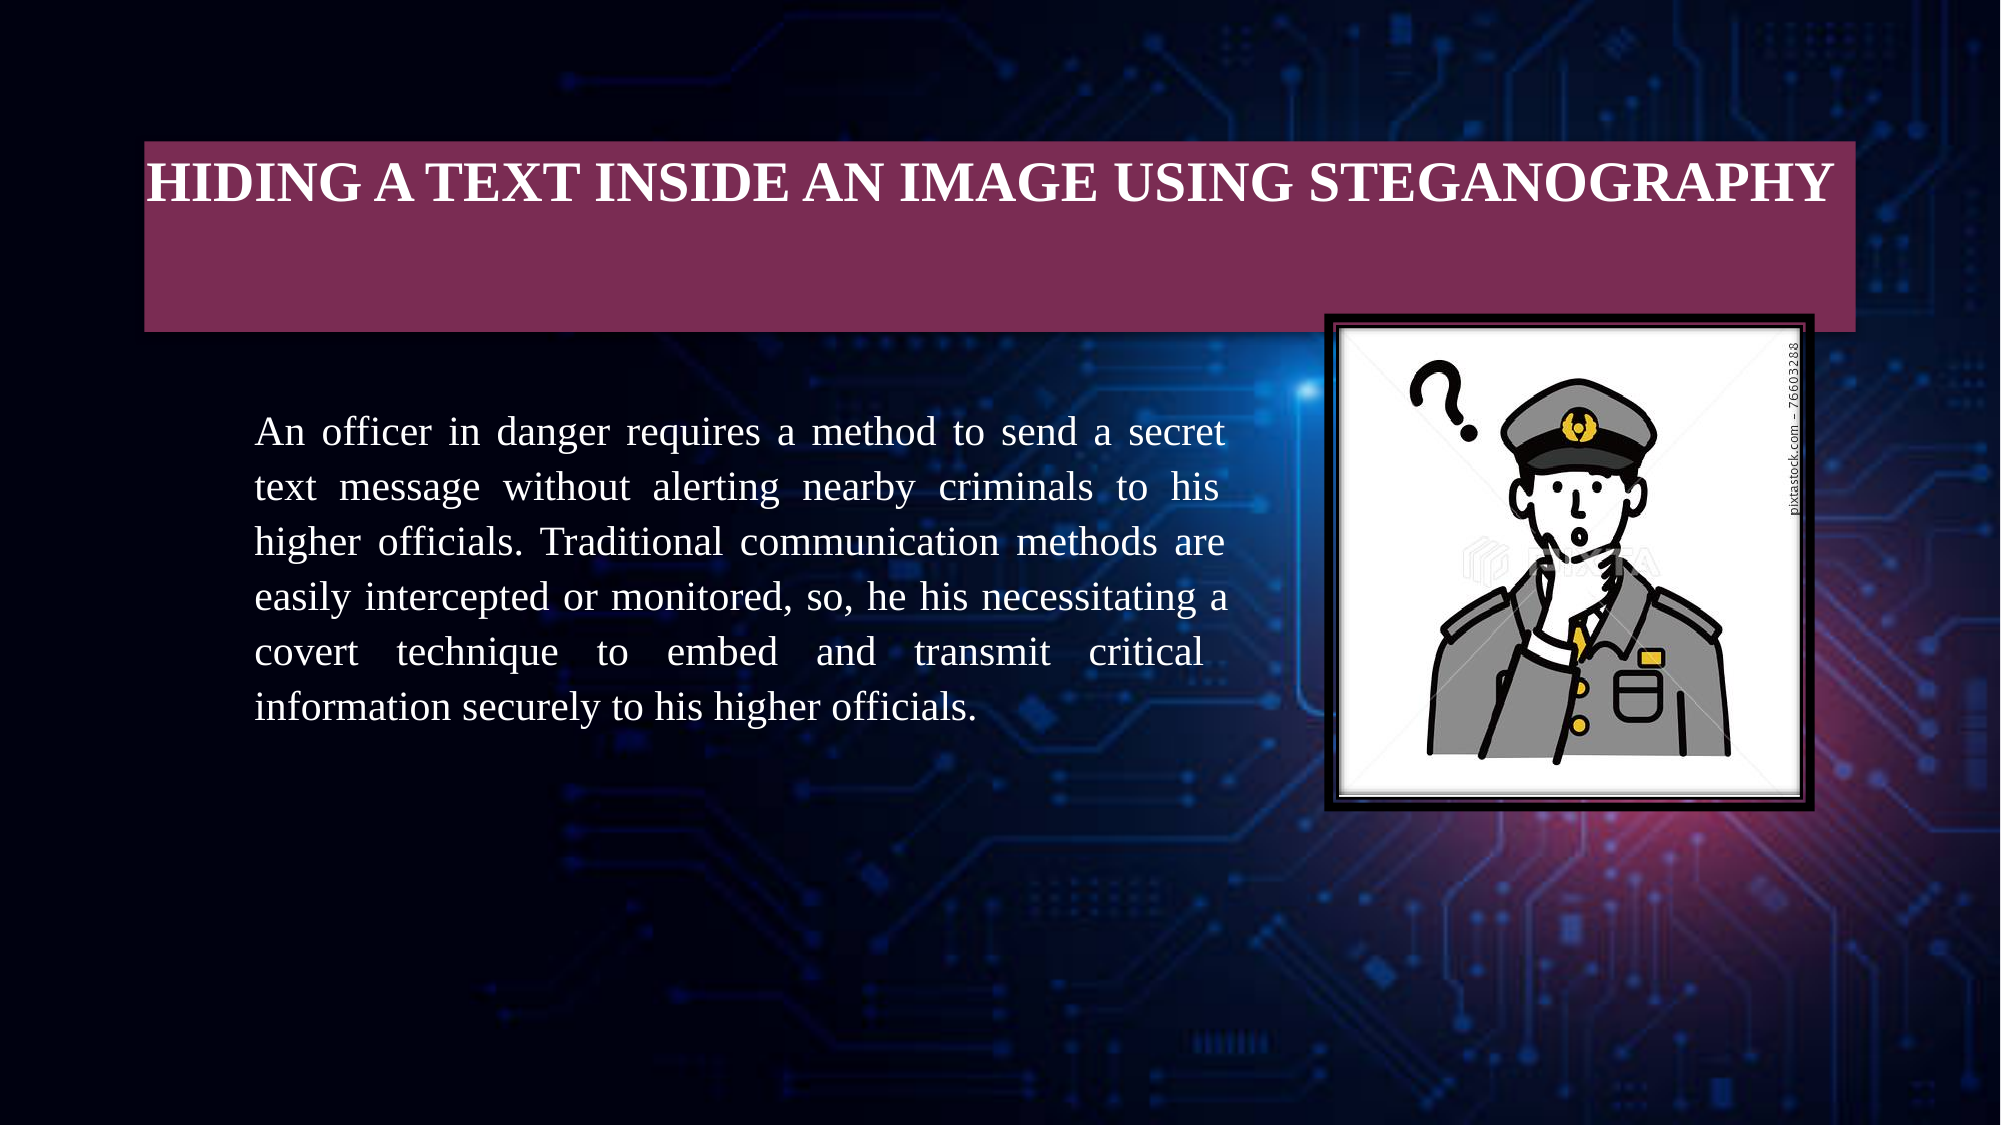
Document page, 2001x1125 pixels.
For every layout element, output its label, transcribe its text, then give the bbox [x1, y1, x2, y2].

title HIDING A TEXT INSIDE AN IMAGE USING STEGANOGRAPHY [144, 141, 1856, 332]
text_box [1324, 313, 1815, 812]
picture [0, 0, 2001, 1125]
text_box An officer in danger requires a method to send a secret text message without alerting nearby criminals to his higher officials. Traditional communication methods are easily intercepted or monitored, so, he his necessitating a covert technique to embed and transmit critical information securely to his higher officials. [179, 397, 1244, 729]
